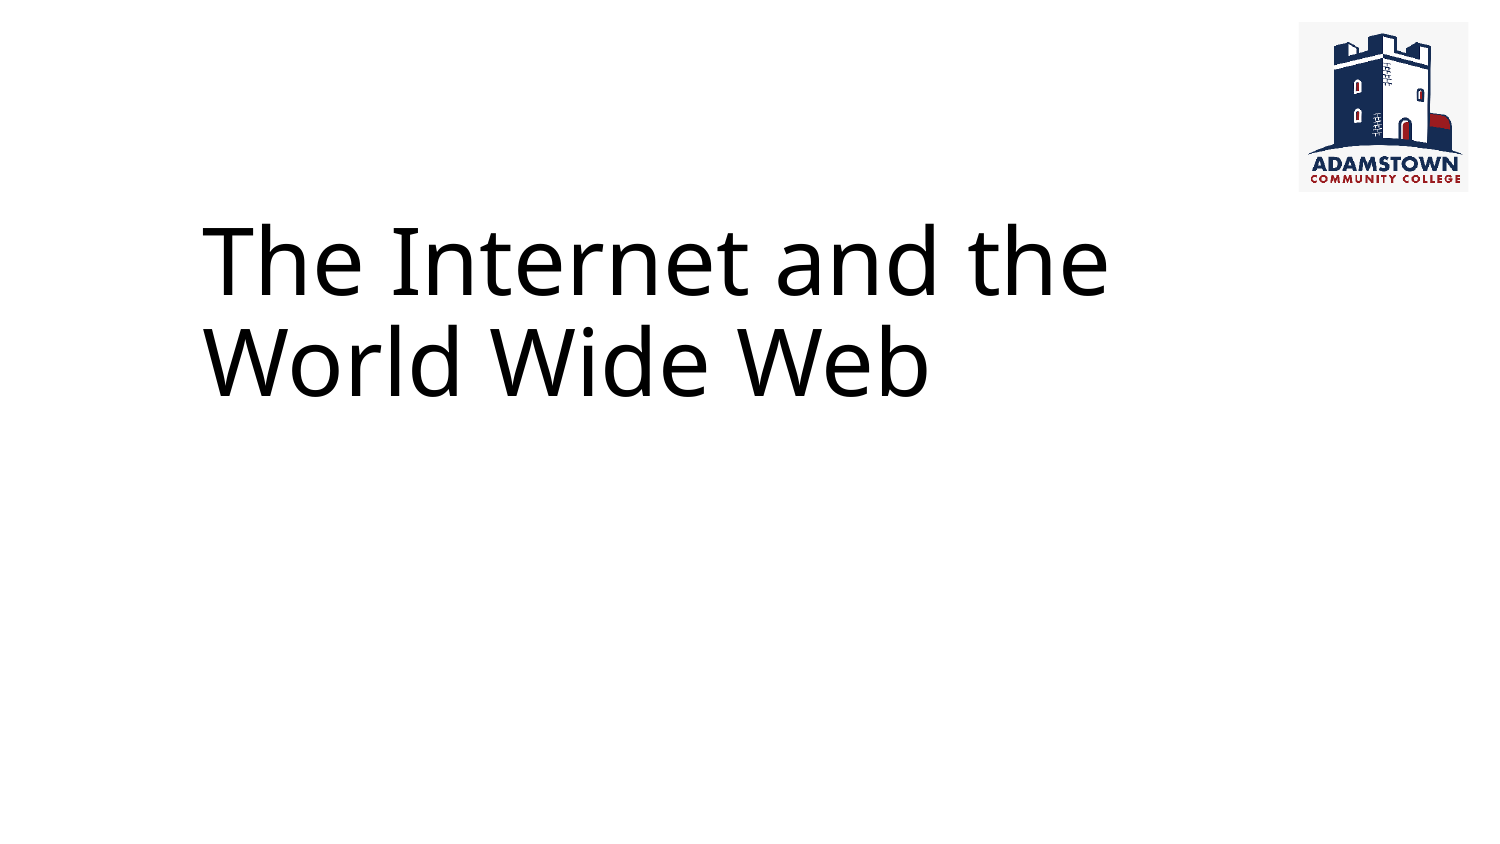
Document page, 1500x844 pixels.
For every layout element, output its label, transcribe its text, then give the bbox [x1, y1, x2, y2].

title The Internet and the World Wide Web [187, 138, 1313, 432]
picture [1298, 22, 1469, 192]
